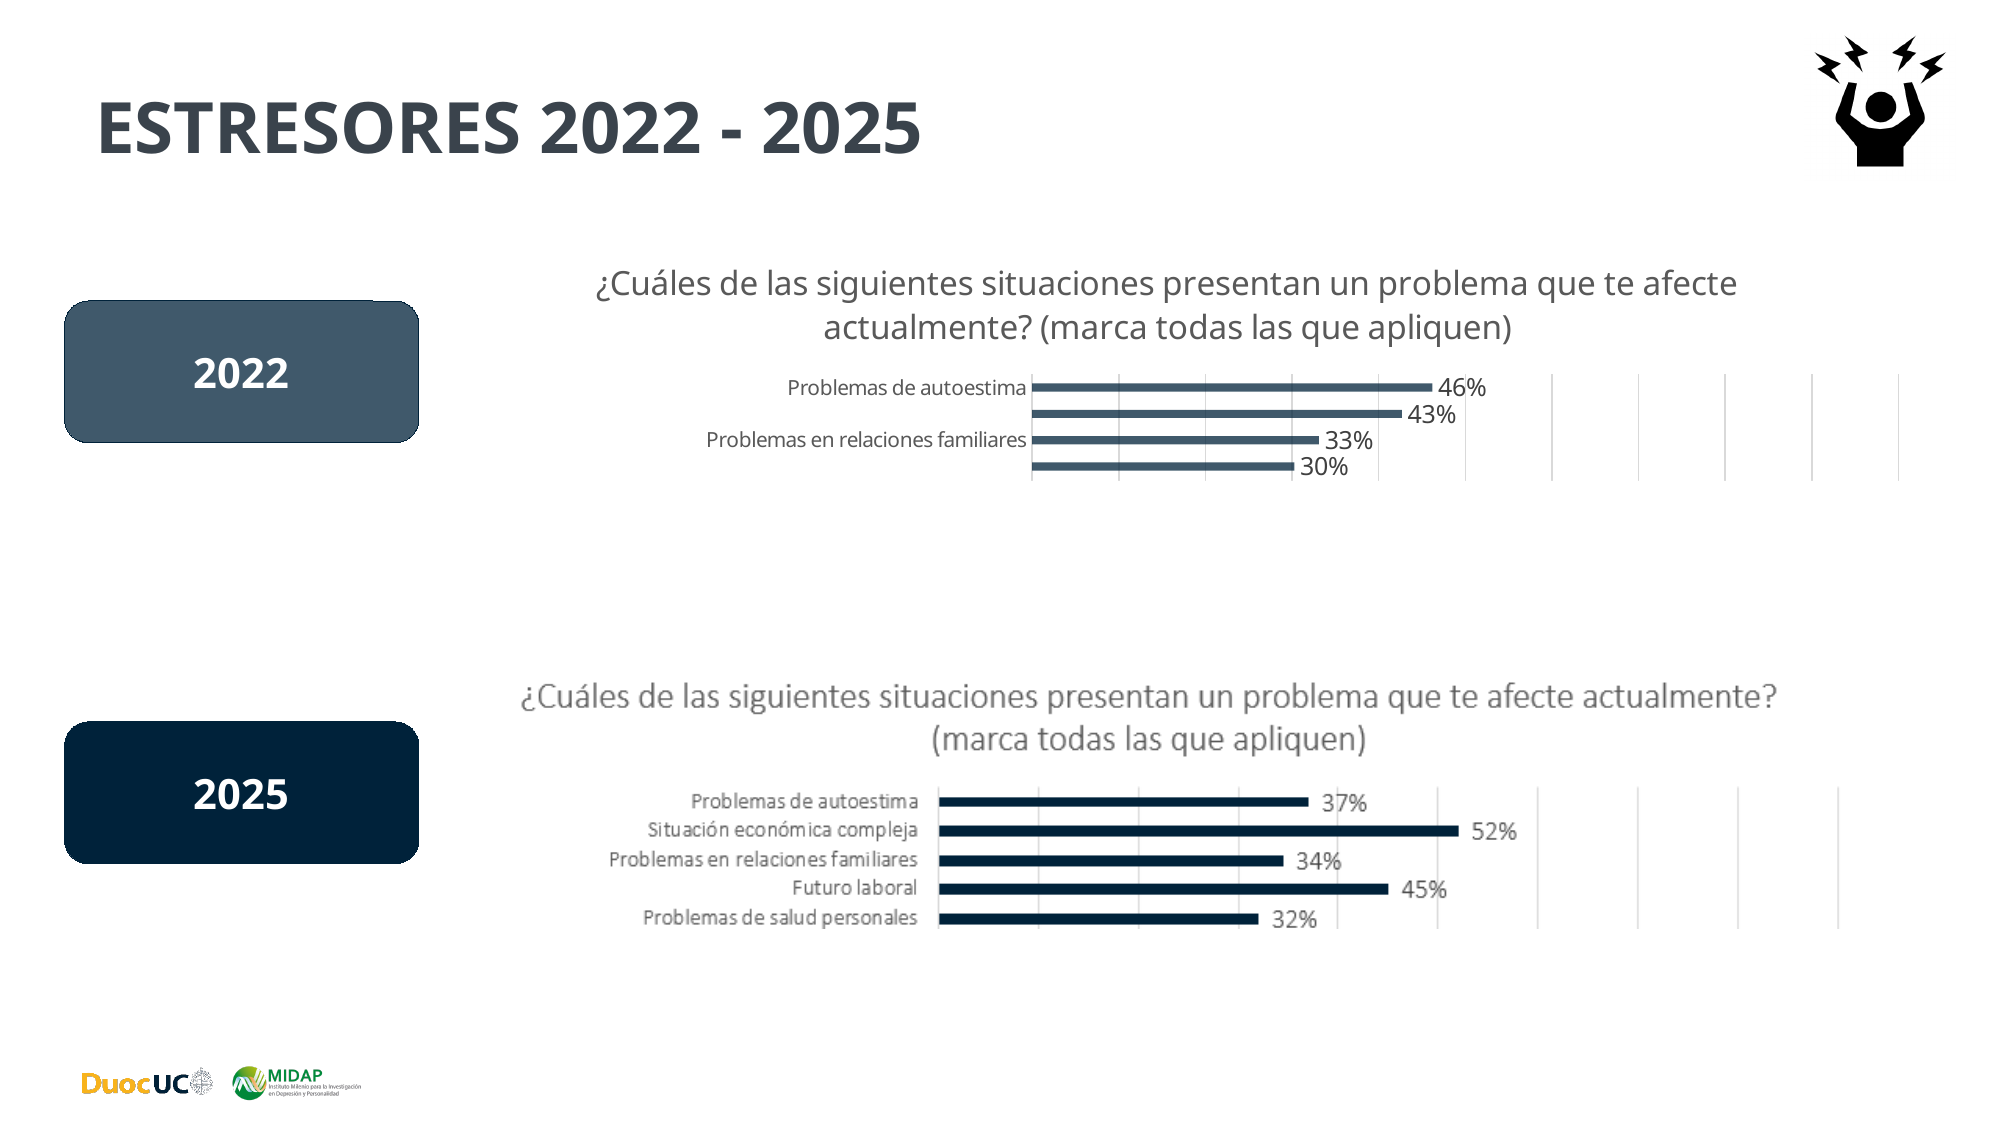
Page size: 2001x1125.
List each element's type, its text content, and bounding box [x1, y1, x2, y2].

text_box 2025 [64, 721, 374, 864]
picture [80, 1051, 392, 1115]
picture [489, 664, 1847, 929]
text_box 2022 [64, 300, 374, 443]
text_box [211, 480, 1968, 1033]
chart [380, 227, 1956, 976]
title Estresores 2022 - 2025 [80, 59, 1990, 202]
picture [1804, 32, 1956, 182]
